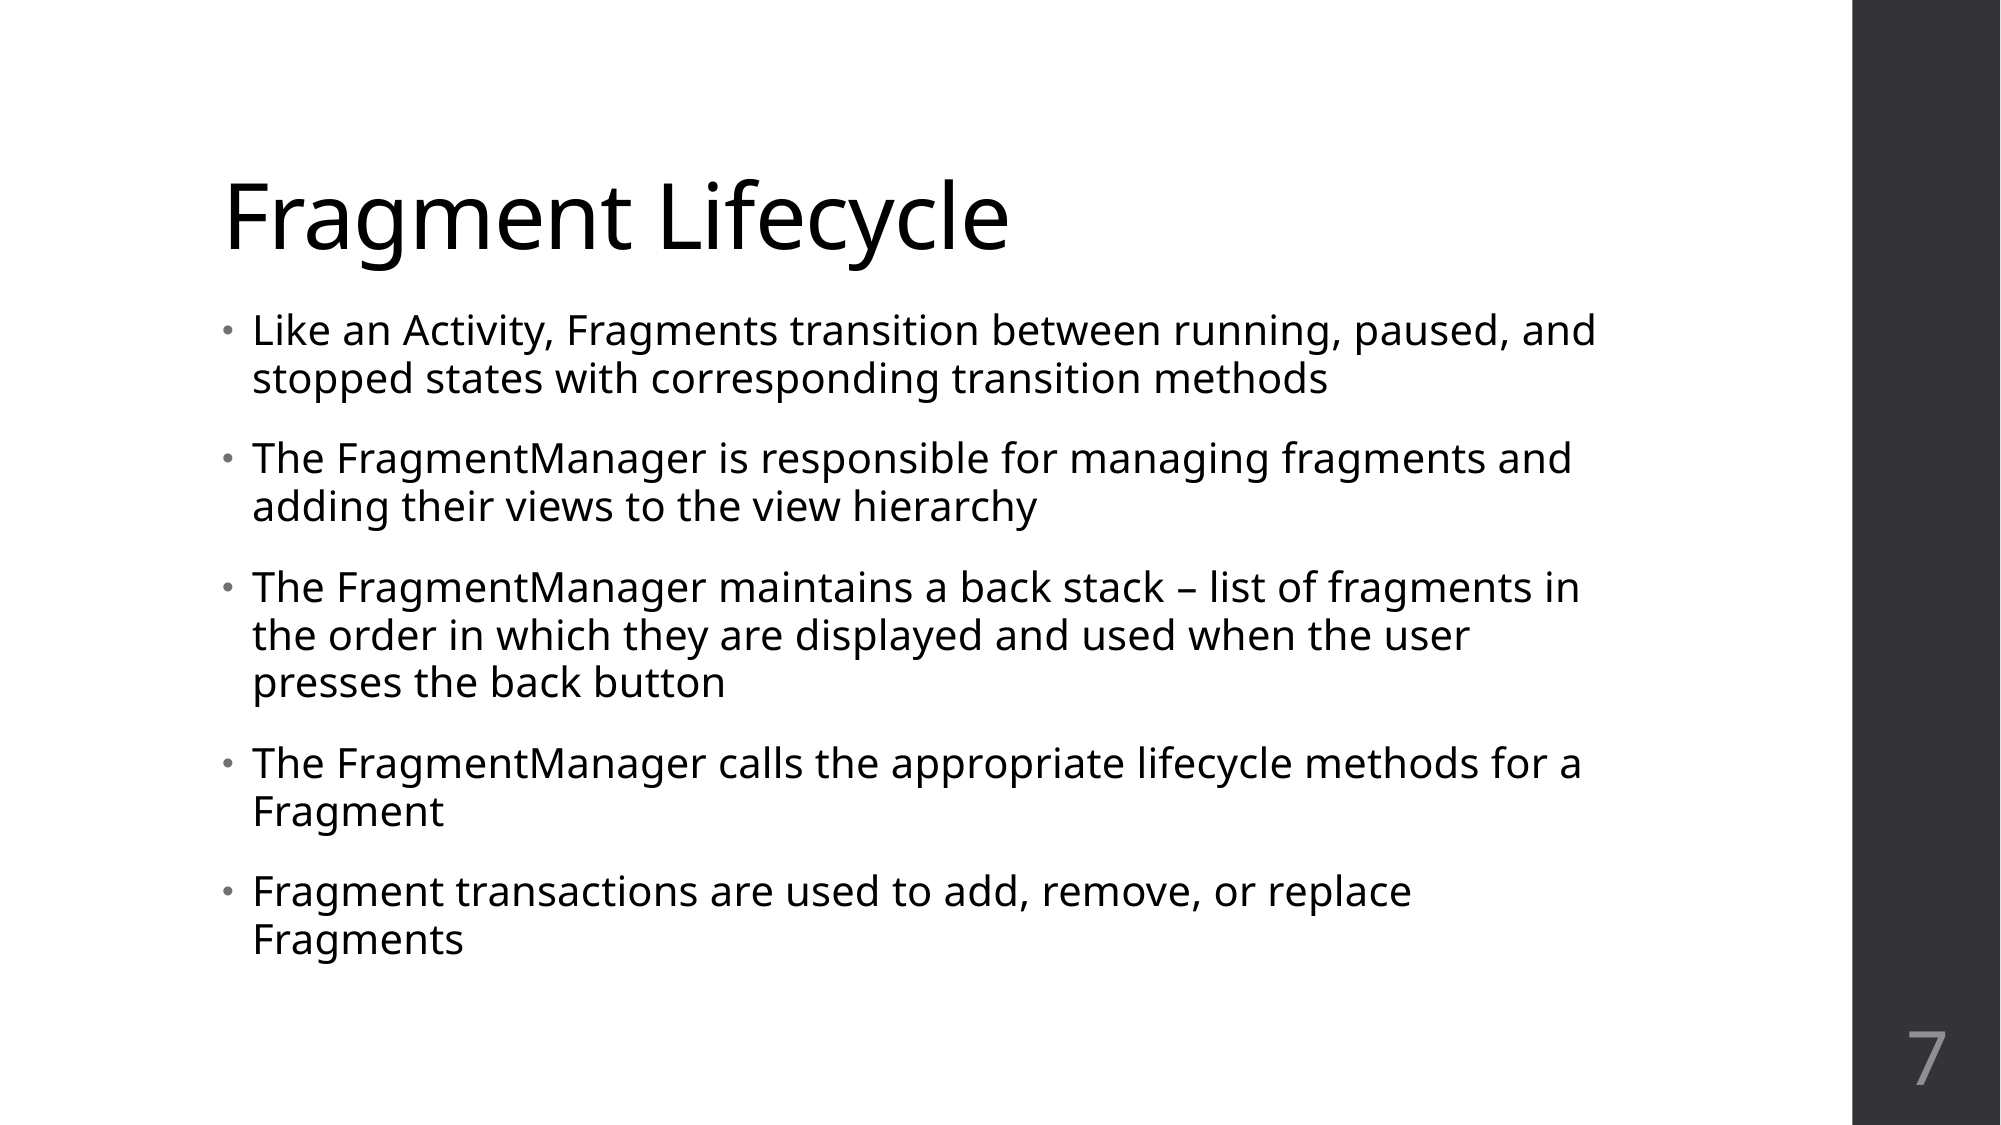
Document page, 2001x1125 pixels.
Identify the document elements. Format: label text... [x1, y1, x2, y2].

list Like an Activity, Fragments transition between running, paused, and stopped states with corresponding transition methods The FragmentManager is responsible for managing fragments and adding their views to the view hierarchy The FragmentManager maintains a back stack – list of fragments in the order in which they are displayed and used when the user presses the back button The FragmentManager calls the appropriate lifecycle methods for a Fragment Fragment transactions are used to add, remove, or replace Fragments [206, 299, 1617, 1014]
title Fragment Lifecycle [206, 60, 1797, 278]
slide_number 7 [1852, 1012, 2000, 1110]
